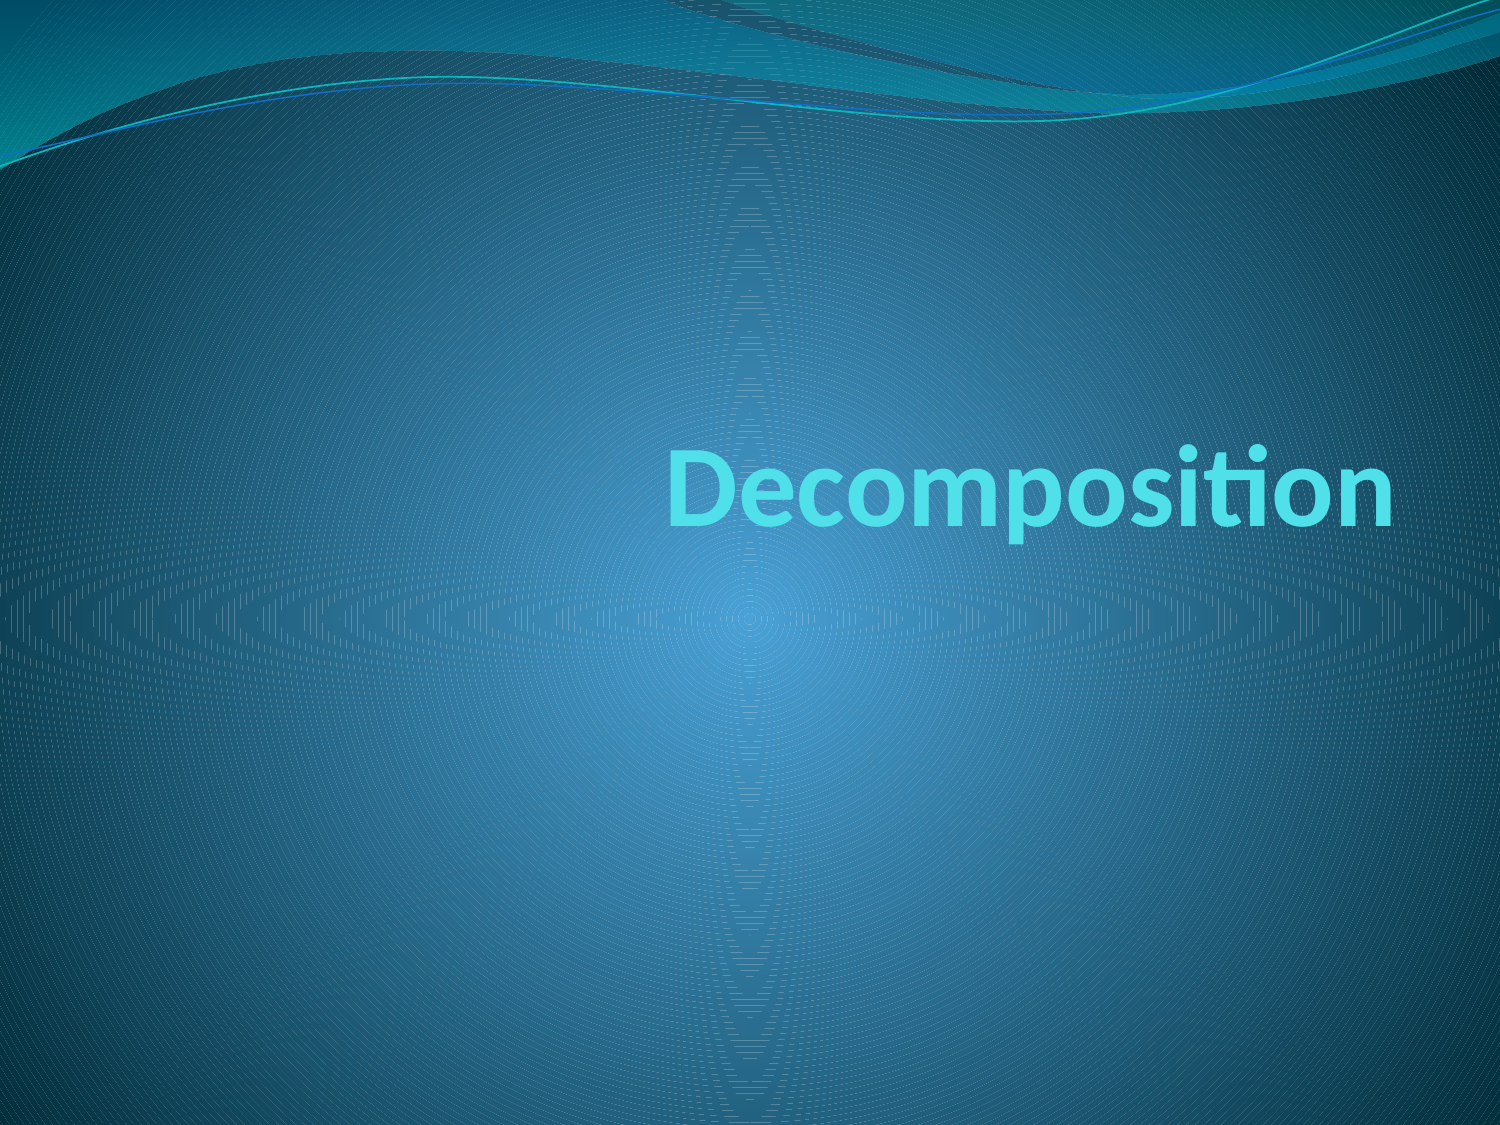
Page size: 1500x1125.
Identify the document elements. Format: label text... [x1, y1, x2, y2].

text_box Decomposition [112, 249, 1401, 550]
